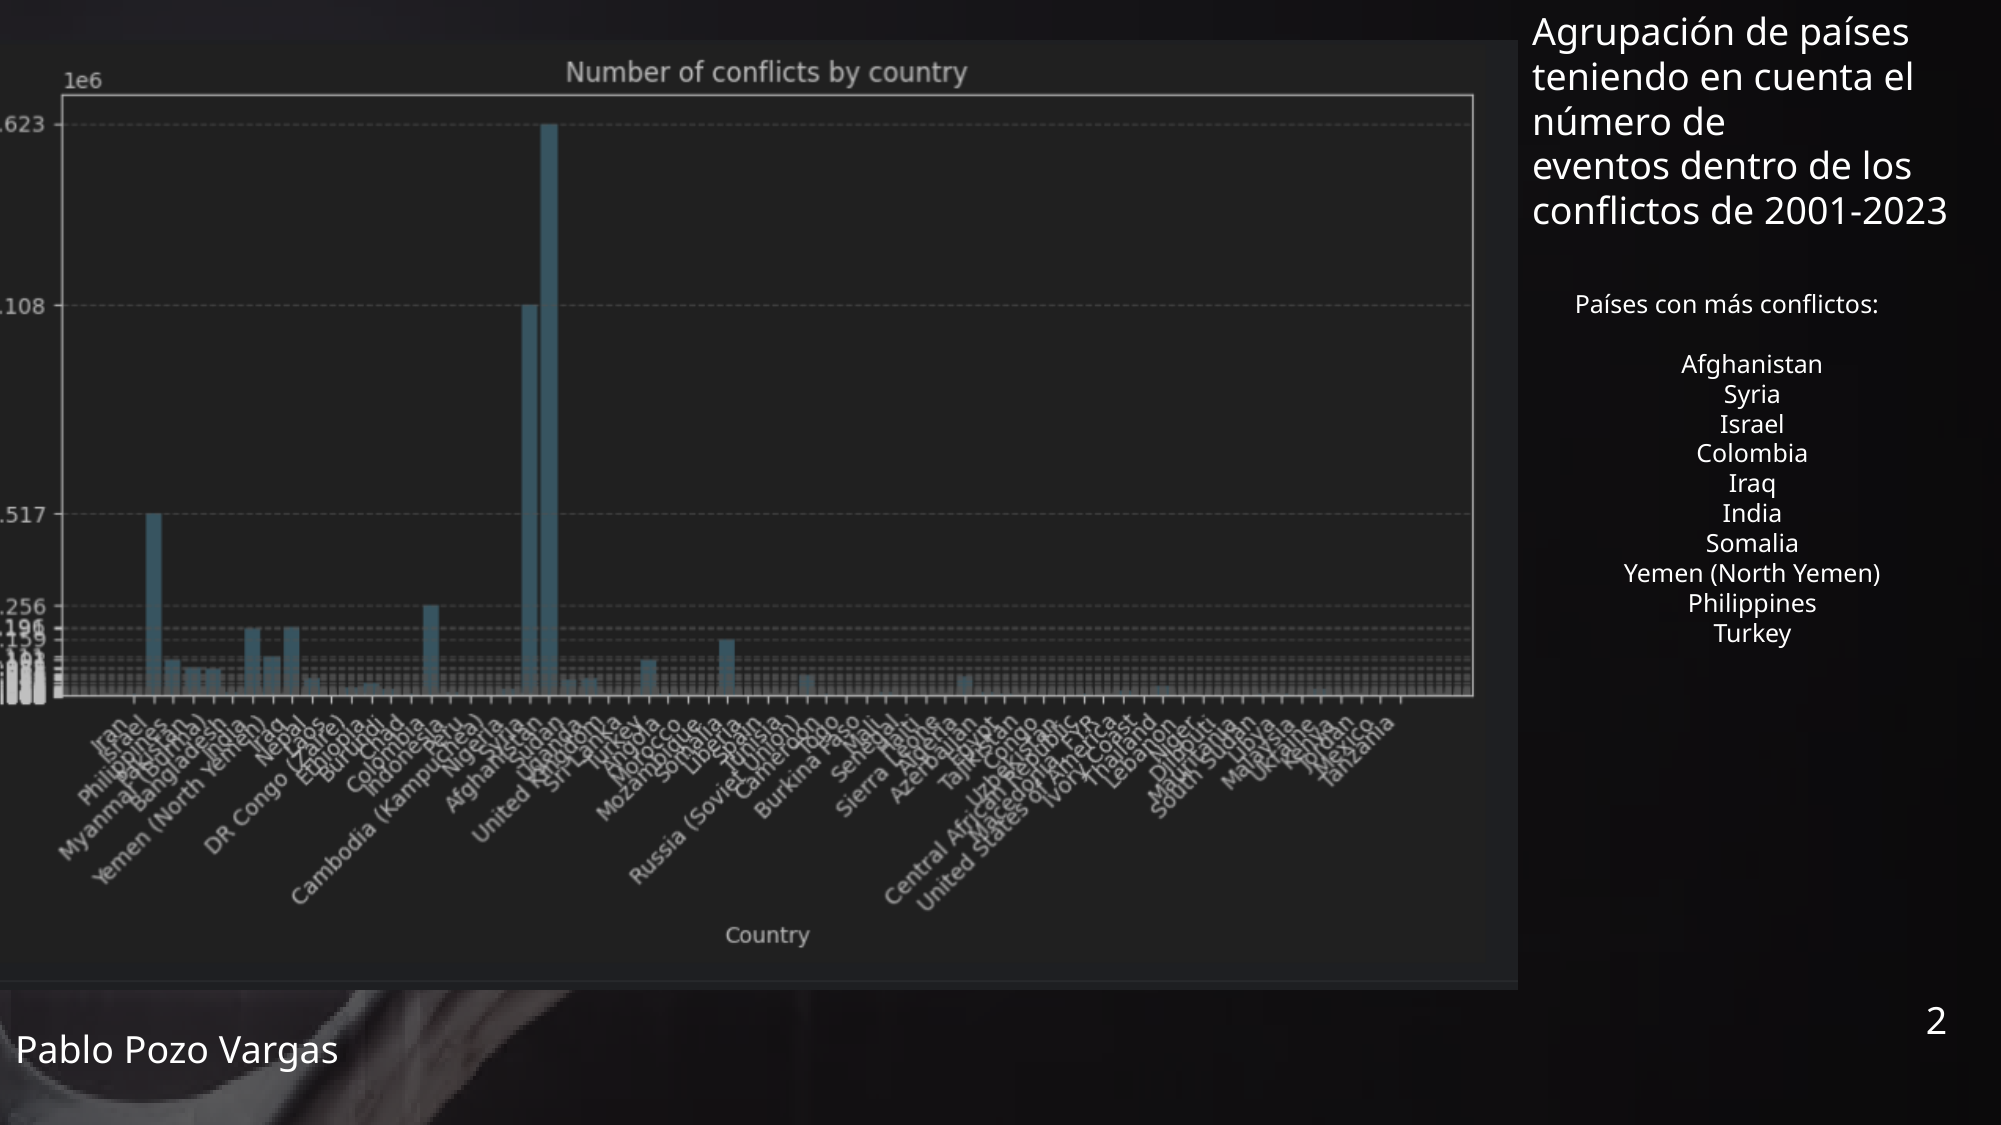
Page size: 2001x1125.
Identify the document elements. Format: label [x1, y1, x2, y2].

picture [0, 40, 1518, 991]
list [0, 0, 2000, 1125]
